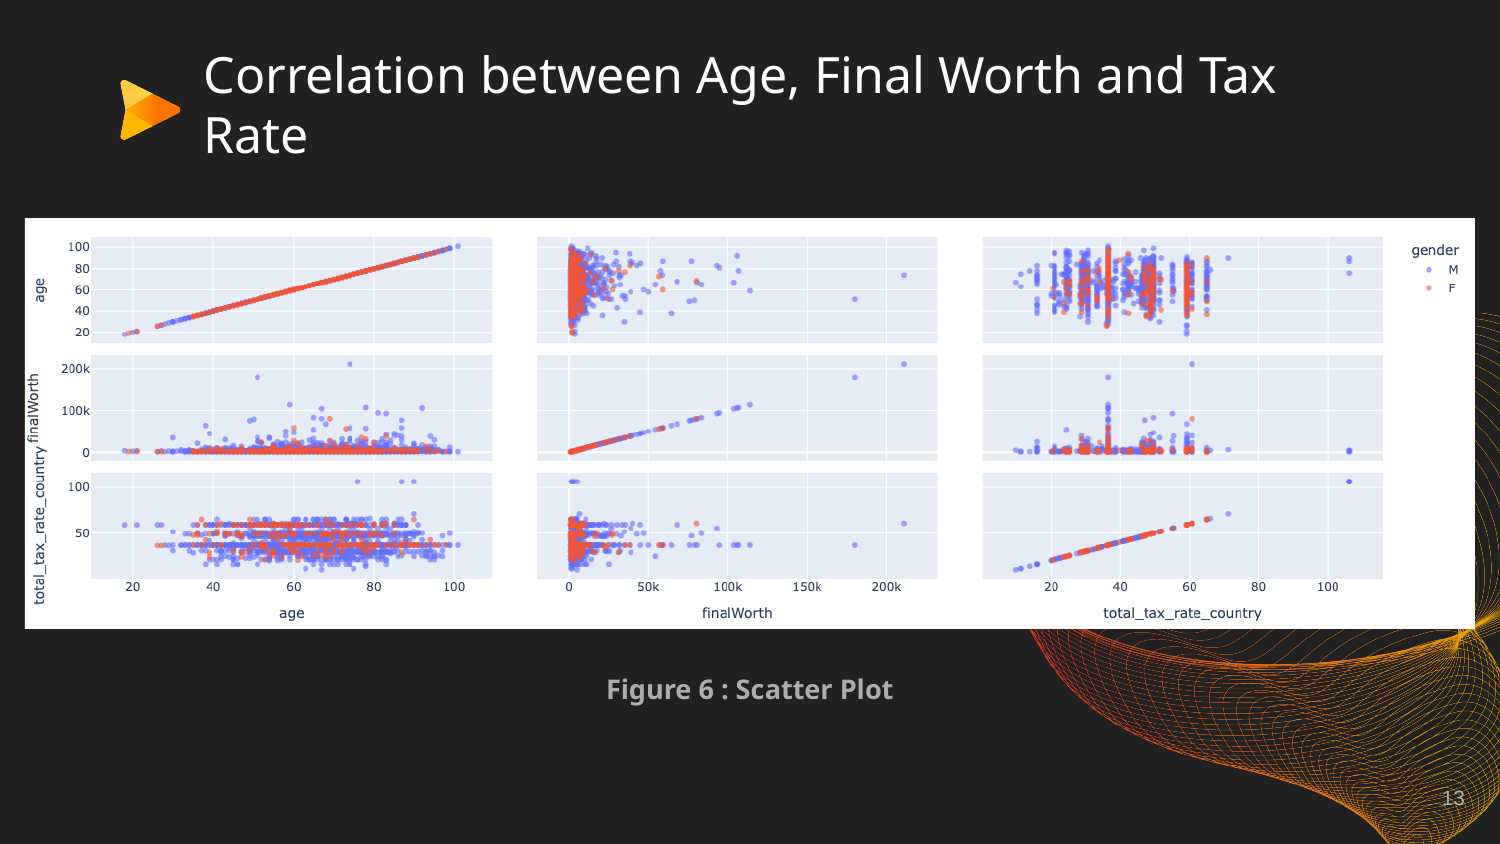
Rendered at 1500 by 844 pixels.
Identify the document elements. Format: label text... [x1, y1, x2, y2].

picture [24, 218, 1500, 844]
slide_number ‹#› [1389, 764, 1480, 830]
title Correlation between Age, Final Worth and Tax Rate [188, 44, 1410, 164]
subtitle Figure 6 : Scatter Plot [591, 652, 909, 744]
picture [119, 78, 181, 140]
